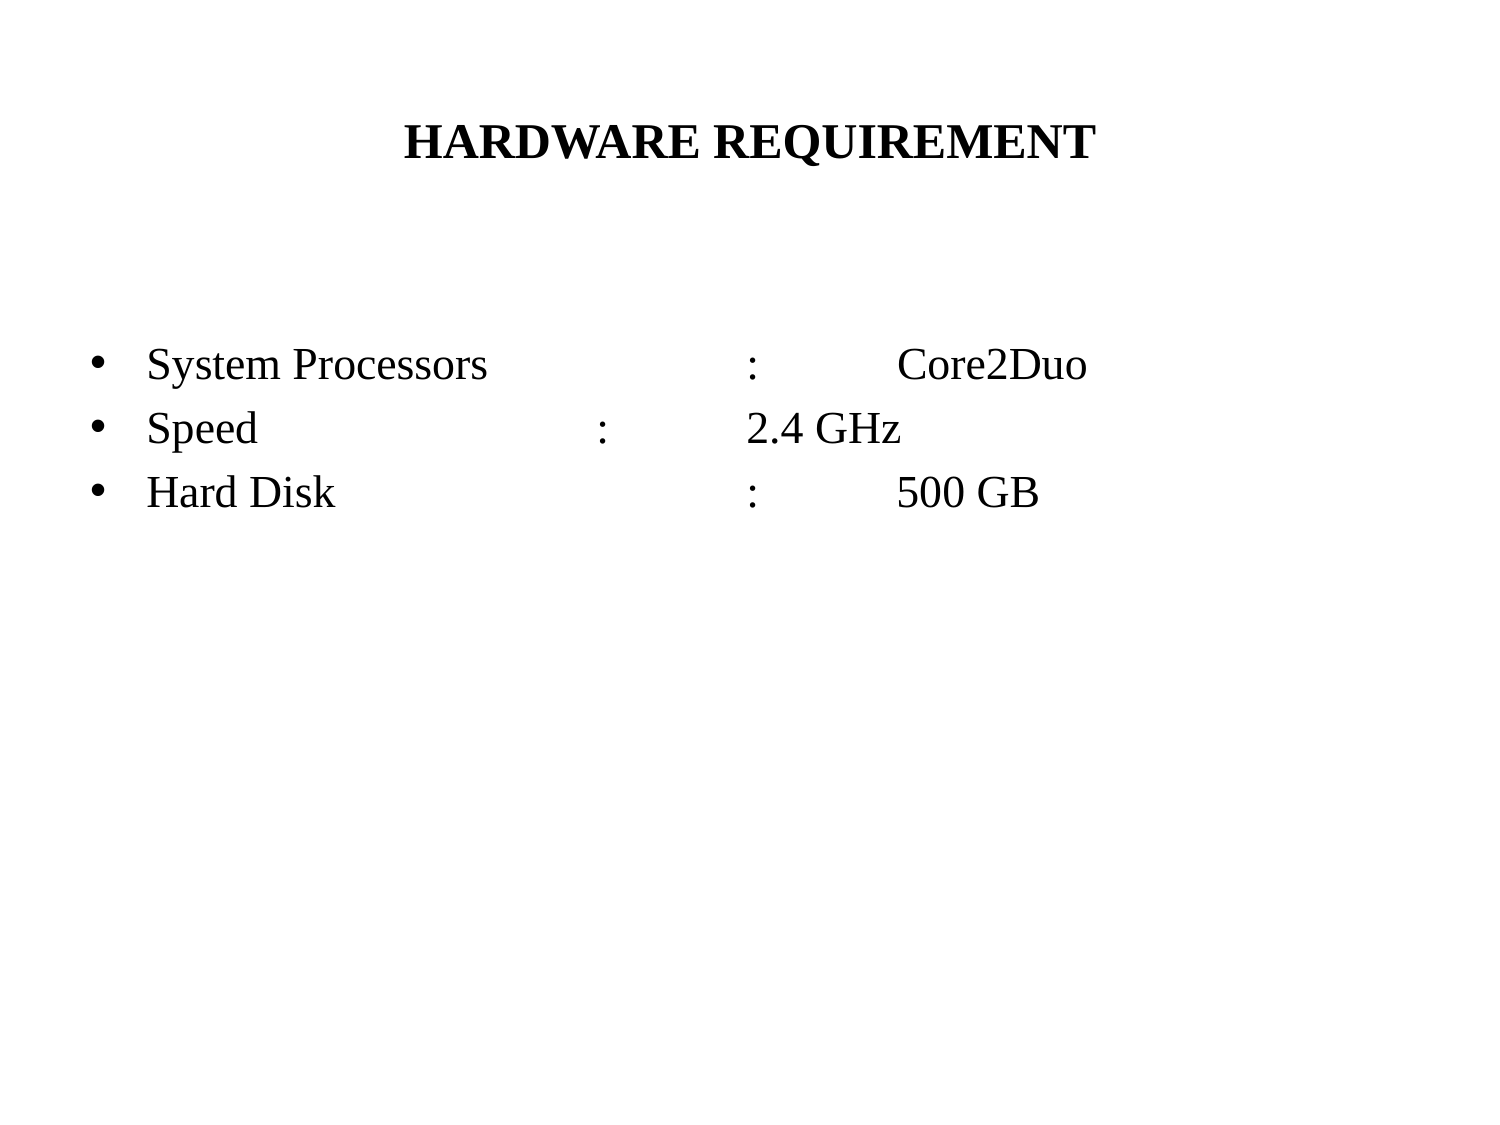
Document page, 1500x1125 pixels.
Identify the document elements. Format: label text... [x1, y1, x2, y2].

title HARDWARE REQUIREMENT [75, 45, 1425, 233]
list System Processors : Core2Duo Speed : 2.4 GHz Hard Disk : 500 GB [75, 262, 1425, 1005]
